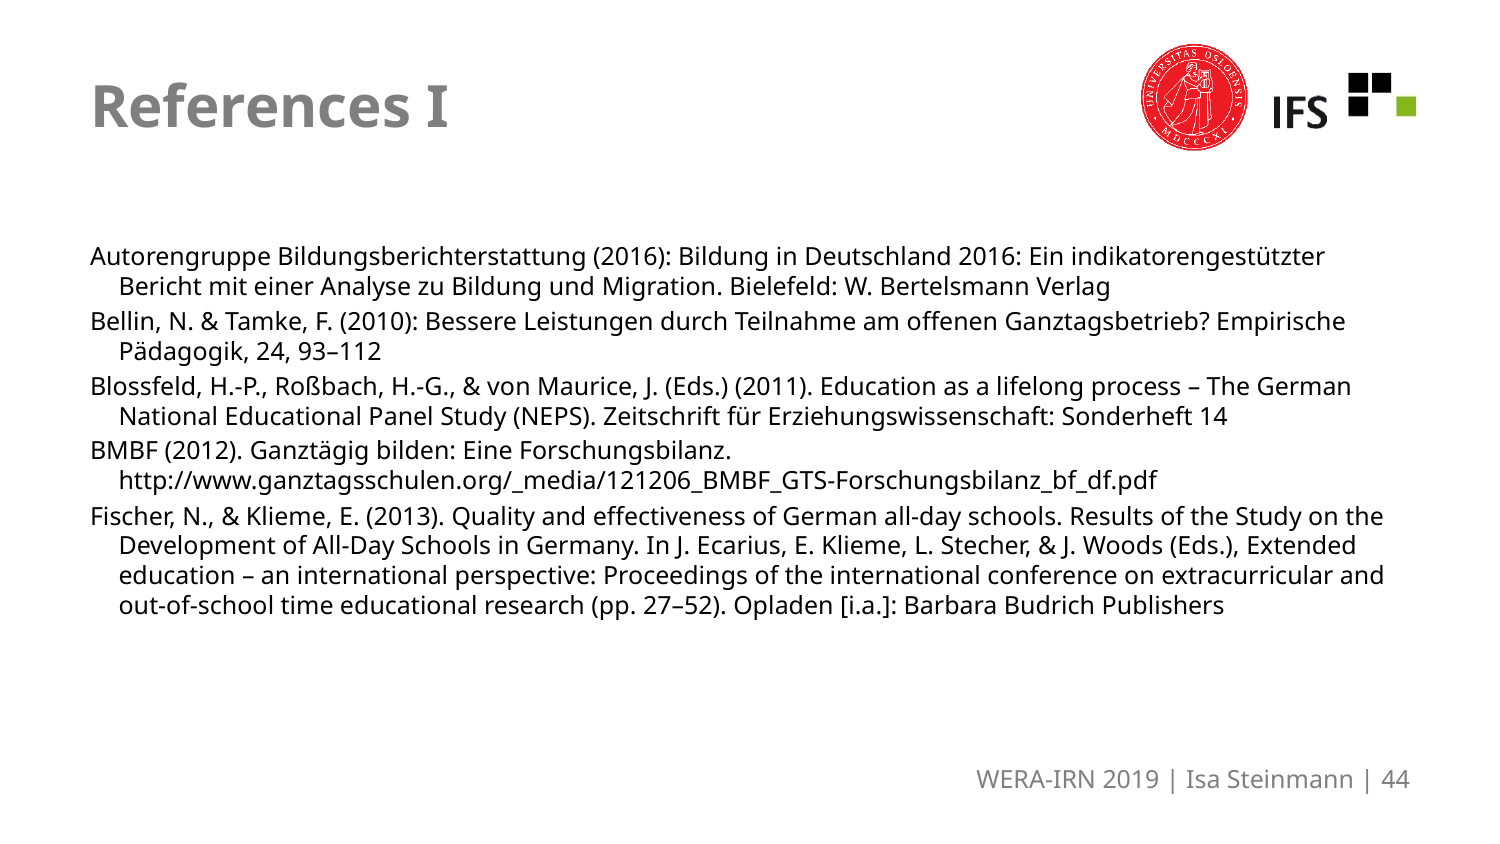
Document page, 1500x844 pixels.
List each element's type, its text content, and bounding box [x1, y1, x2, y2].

picture [1140, 43, 1248, 151]
text_box Autorengruppe Bildungsberichterstattung (2016): Bildung in Deutschland 2016: Ein indikatorengestützter Bericht mit einer Analyse zu Bildung und Migration. Bielefeld: W. Bertelsmann Verlag Bellin, N. & Tamke, F. (2010): Bessere Leistungen durch Teilnahme am offenen Ganztagsbetrieb? Empirische Pädagogik, 24, 93–112 Blossfeld, H.-P., Roßbach, H.-G., & von Maurice, J. (Eds.) (2011). Education as a lifelong process – The German National Educational Panel Study (NEPS). Zeitschrift für Erziehungswissenschaft: Sonderheft 14 BMBF (2012). Ganztägig bilden: Eine Forschungsbilanz. http://www.ganztagsschulen.org/_media/121206_BMBF_GTS-Forschungsbilanz_bf_df.pdf Fischer, N., & Klieme, E. (2013). Quality and effectiveness of German all-day schools. Results of the Study on the Development of All-Day Schools in Germany. In J. Ecarius, E. Klieme, L. Stecher, & J. Woods (Eds.), Extended education – an international perspective: Proceedings of the international conference on extracurricular and out-of-school time educational research (pp. 27–52). Opladen [i.a.]: Barbara Budrich Publishers [74, 232, 1425, 754]
title References I [75, 33, 1199, 175]
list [1251, 49, 1438, 151]
slide_number WERA-IRN 2019 | Isa Steinmann | ‹#› [76, 757, 1426, 803]
